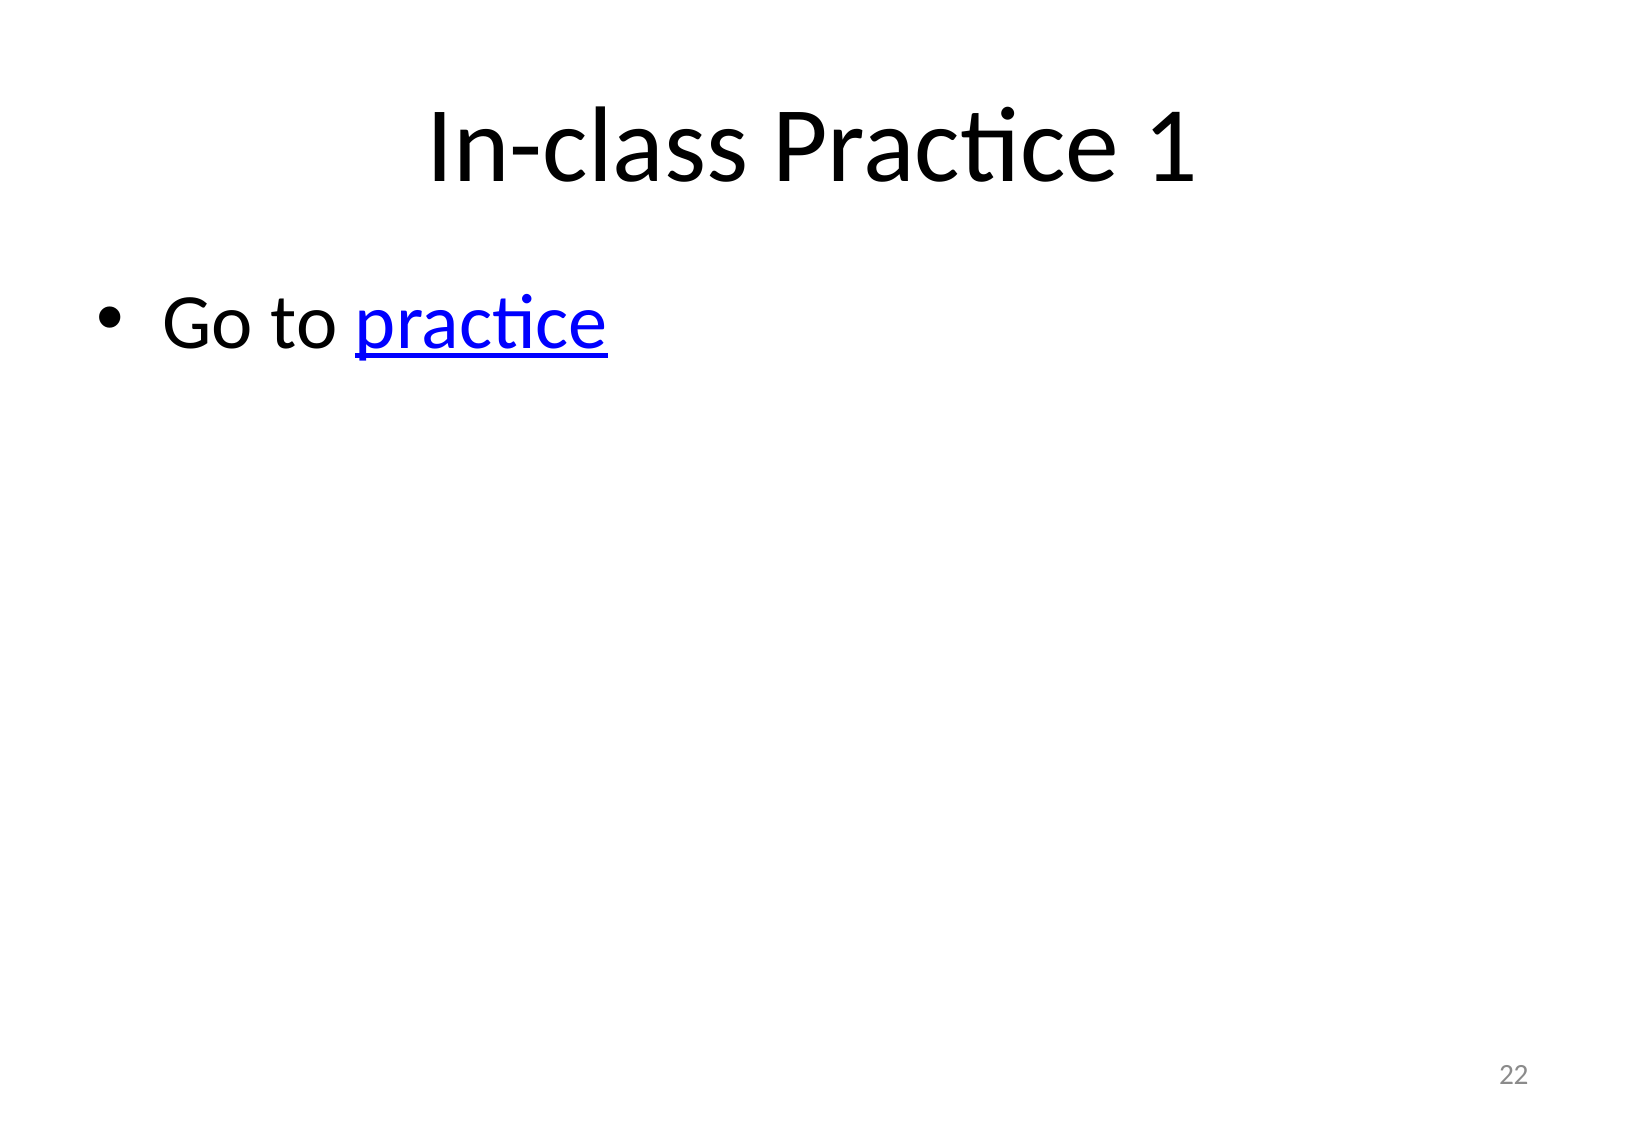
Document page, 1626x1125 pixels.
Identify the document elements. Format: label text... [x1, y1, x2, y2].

slide_number 22 [1164, 1042, 1544, 1103]
title In-class Practice 1 [81, 45, 1544, 233]
list Go to practice [81, 262, 1544, 1005]
